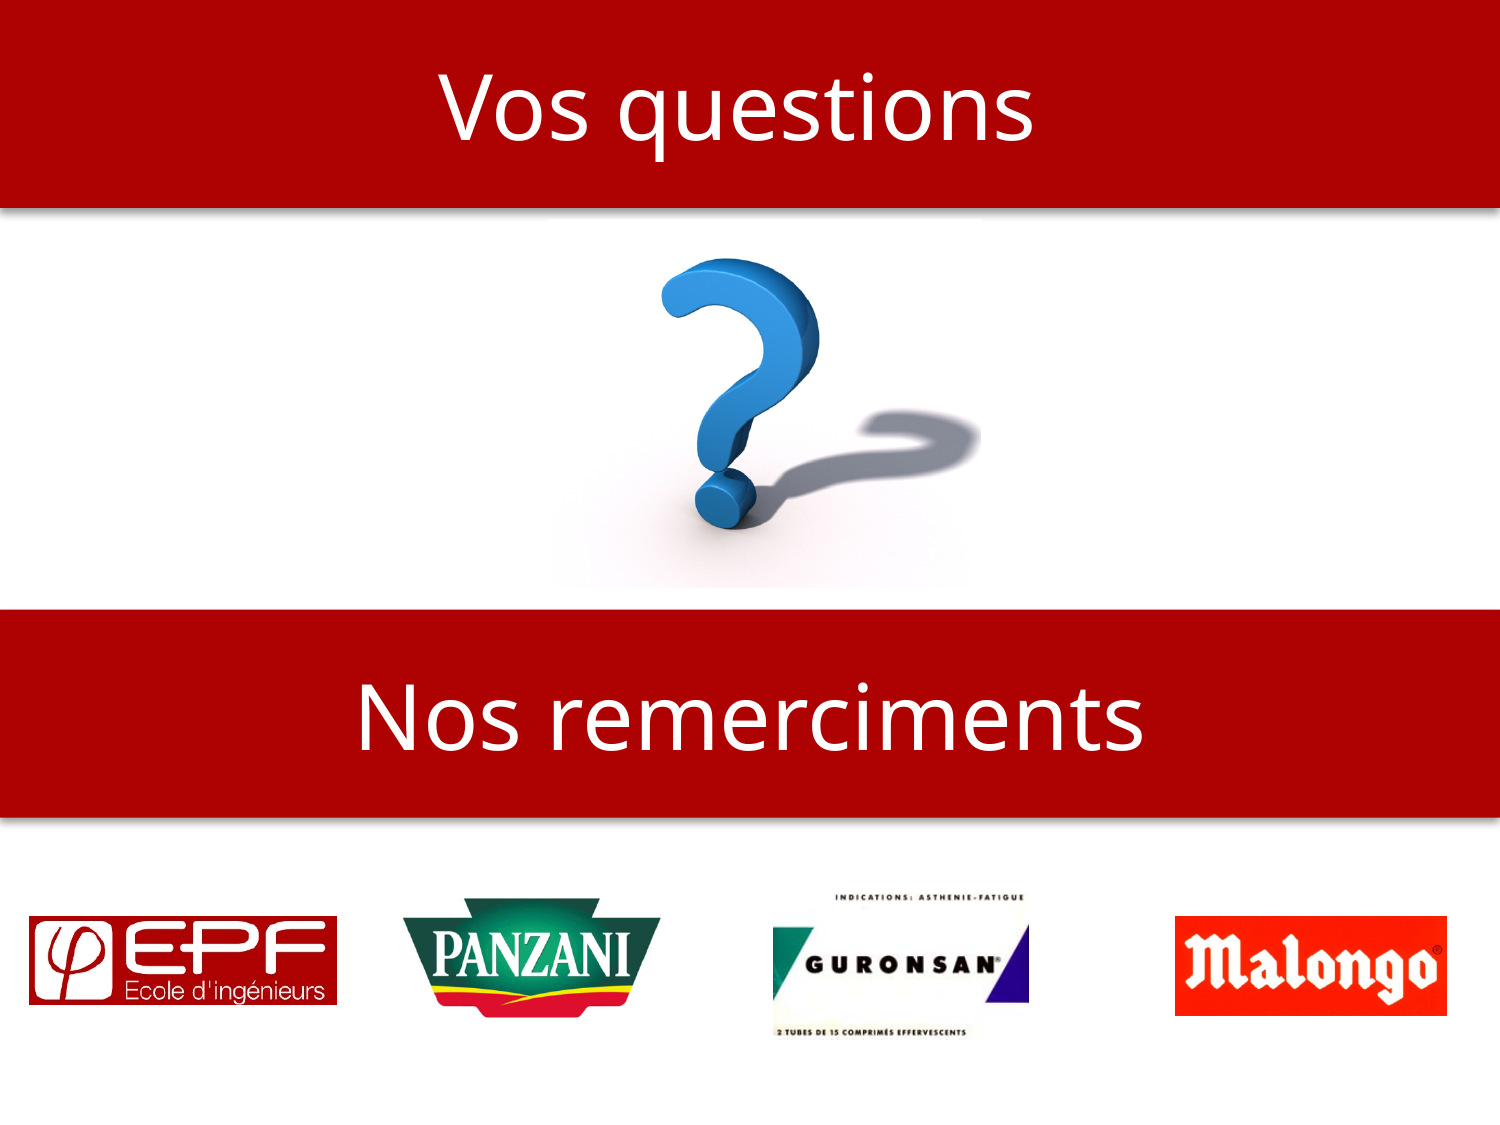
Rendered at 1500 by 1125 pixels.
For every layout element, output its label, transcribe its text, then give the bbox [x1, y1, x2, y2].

text_box Vos questions [0, 0, 1500, 210]
picture [773, 892, 1030, 1040]
picture [29, 916, 337, 1006]
picture [1174, 916, 1448, 1017]
picture [548, 219, 981, 588]
picture [395, 892, 668, 1022]
text_box Nos remerciments [0, 608, 1500, 820]
